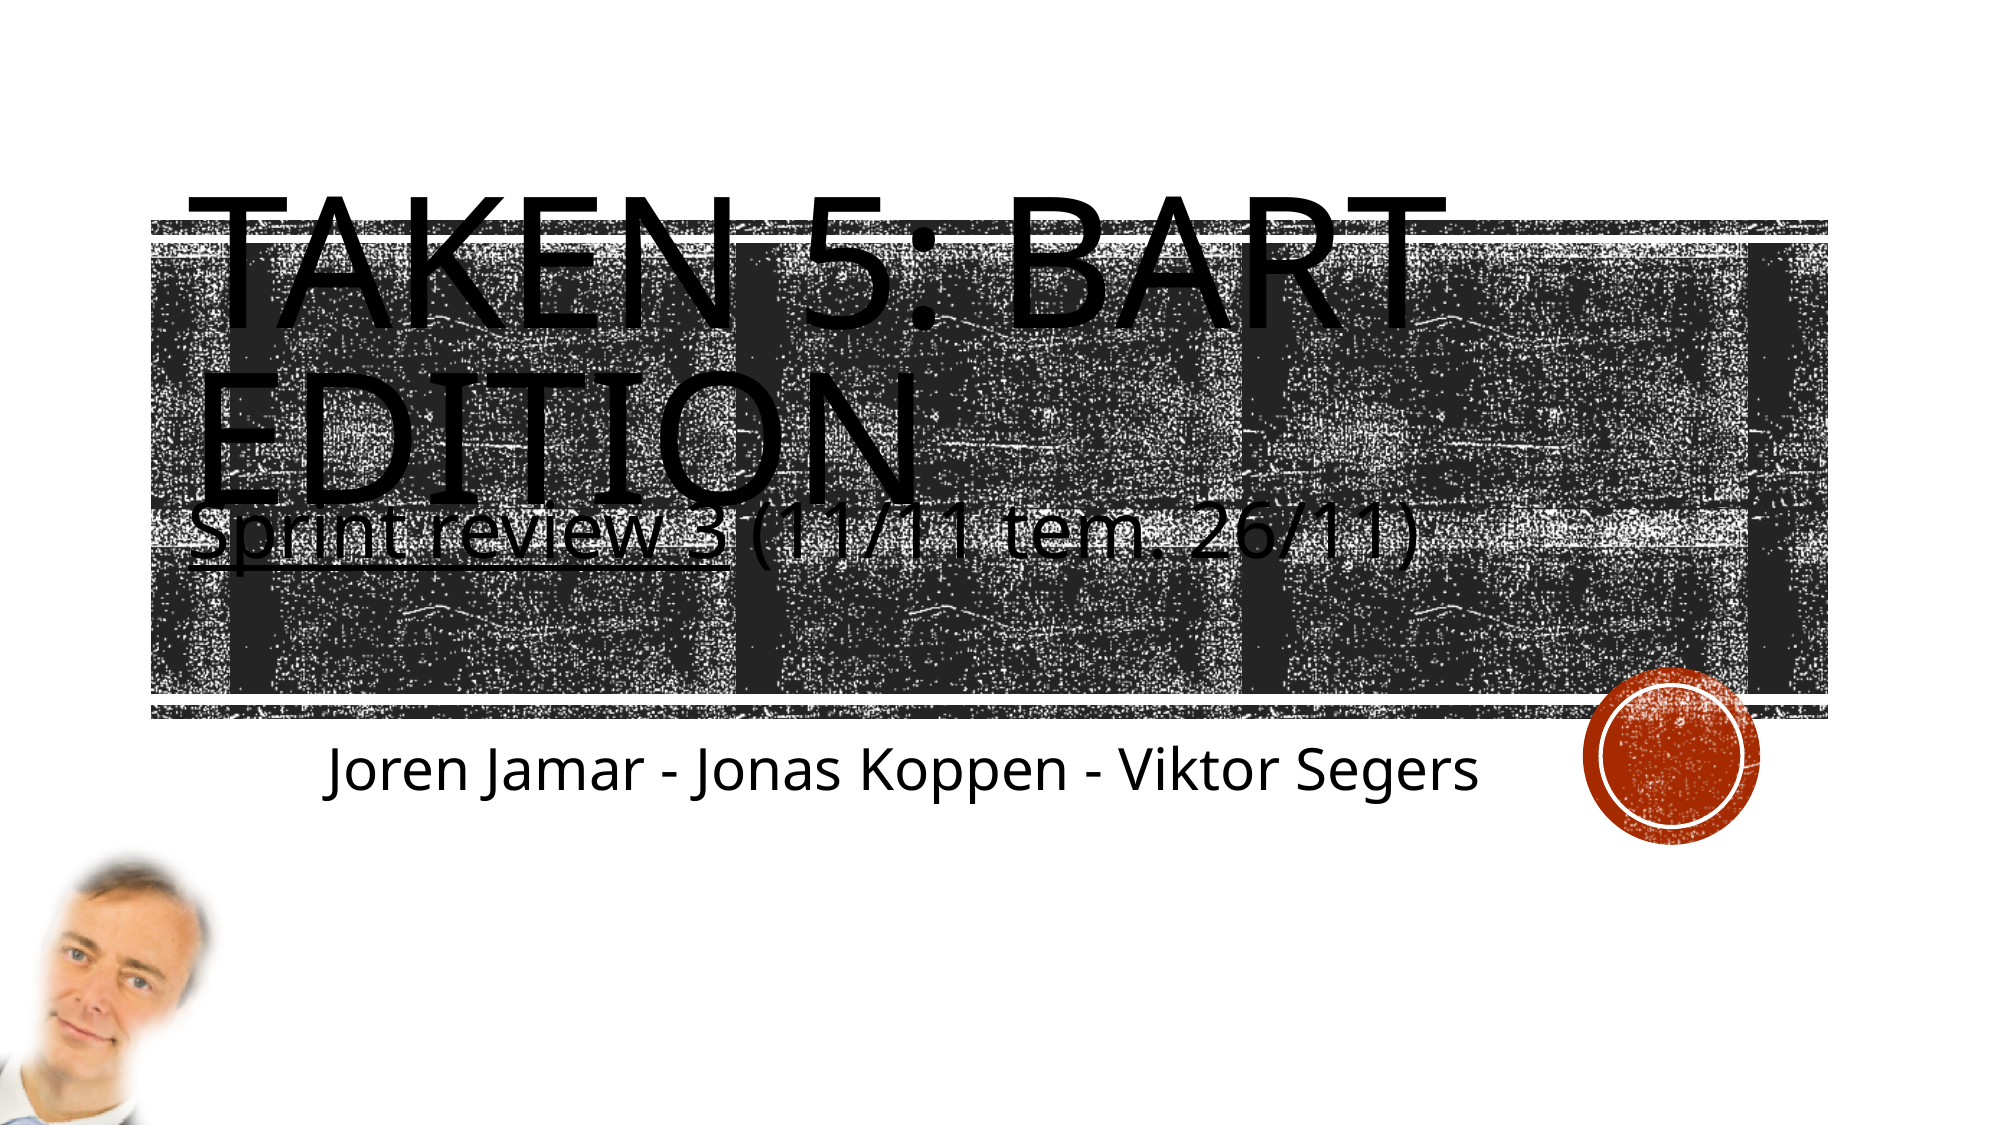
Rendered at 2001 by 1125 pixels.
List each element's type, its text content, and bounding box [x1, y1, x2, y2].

text_box Sprint review 3 (11/11 tem. 26/11) [172, 483, 1467, 660]
title Taken 5: Bart Edition [172, 234, 1808, 733]
picture [0, 836, 357, 1125]
subtitle Joren Jamar - Jonas Koppen - Viktor Segers [192, 732, 1617, 1019]
